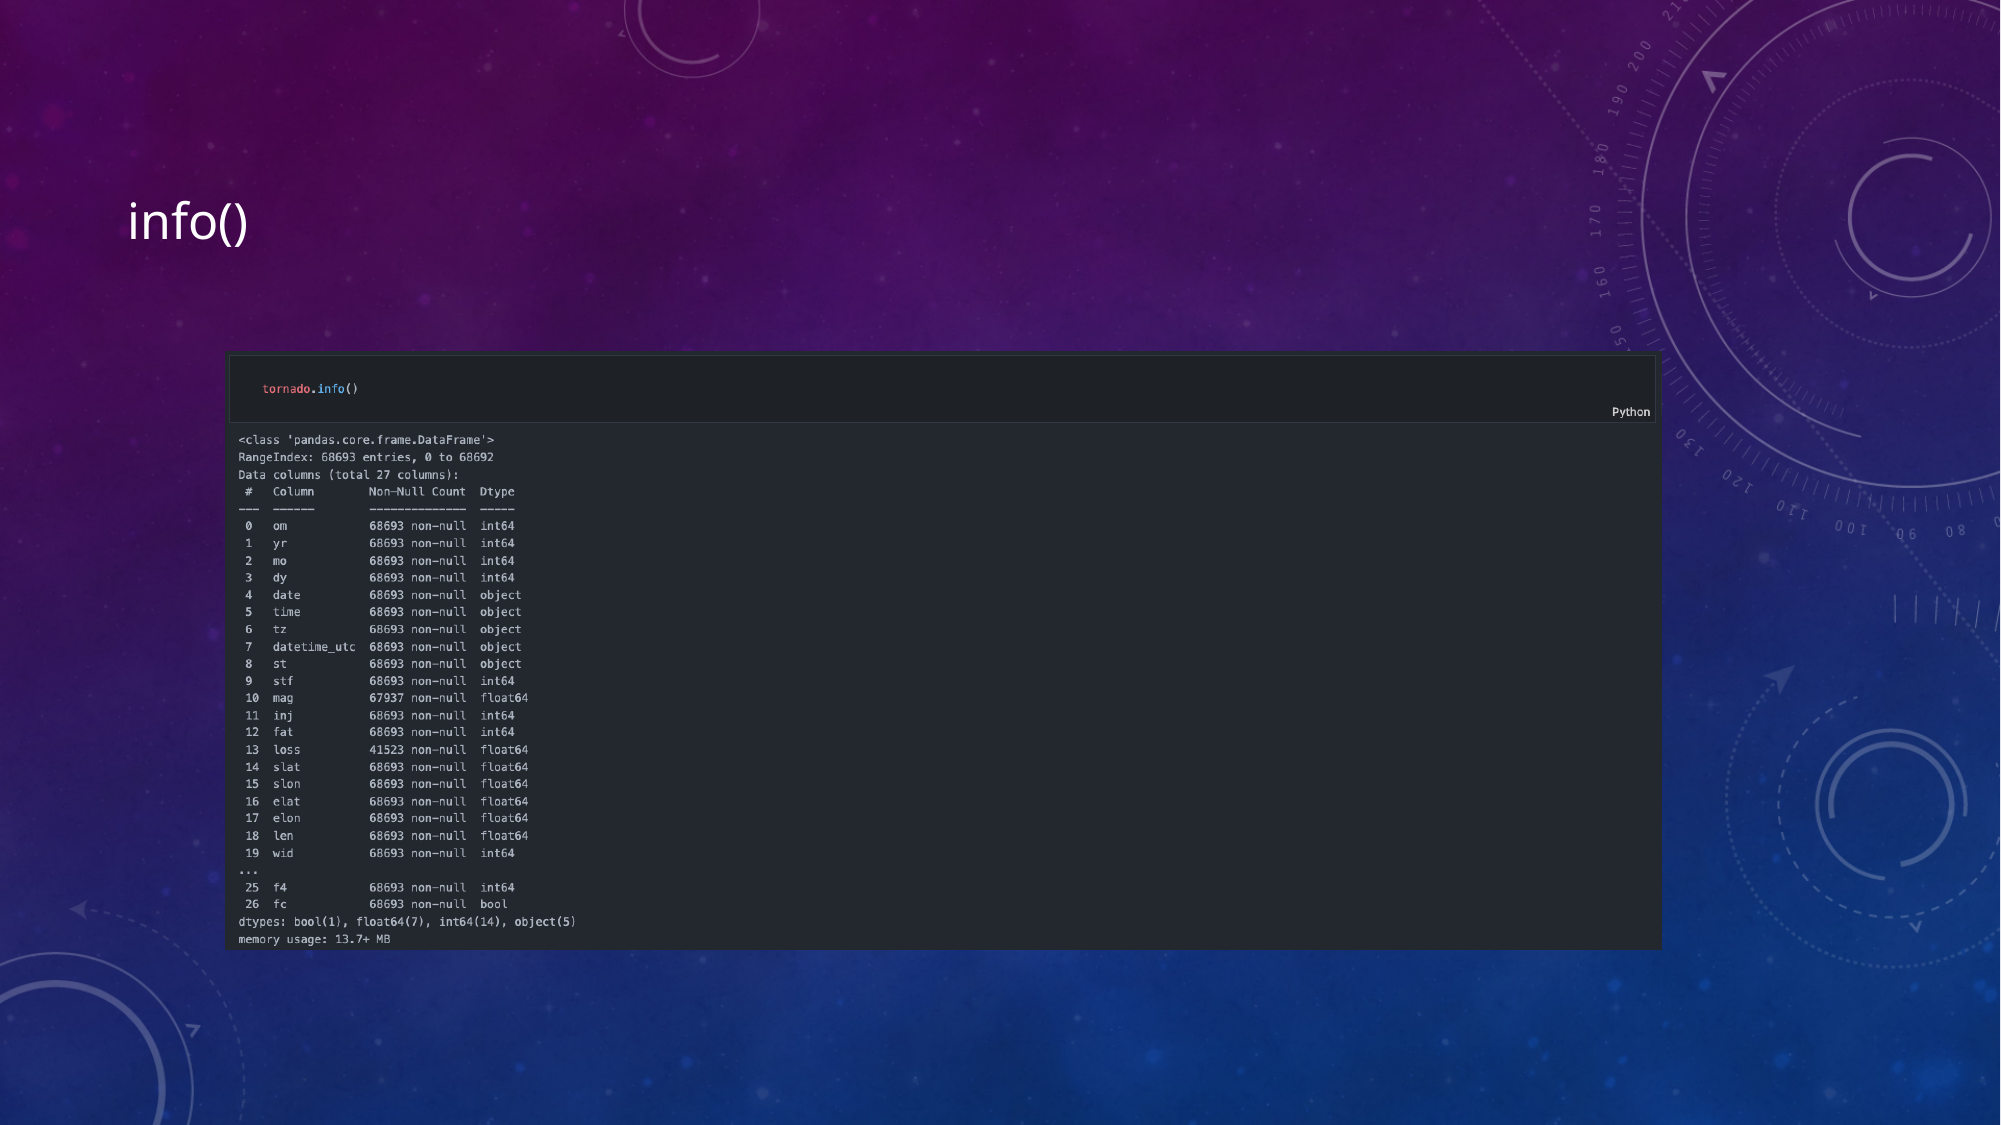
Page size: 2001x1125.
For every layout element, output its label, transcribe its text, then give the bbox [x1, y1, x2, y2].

picture [0, 0, 2001, 1125]
title info() [112, 99, 1775, 339]
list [225, 350, 1662, 951]
